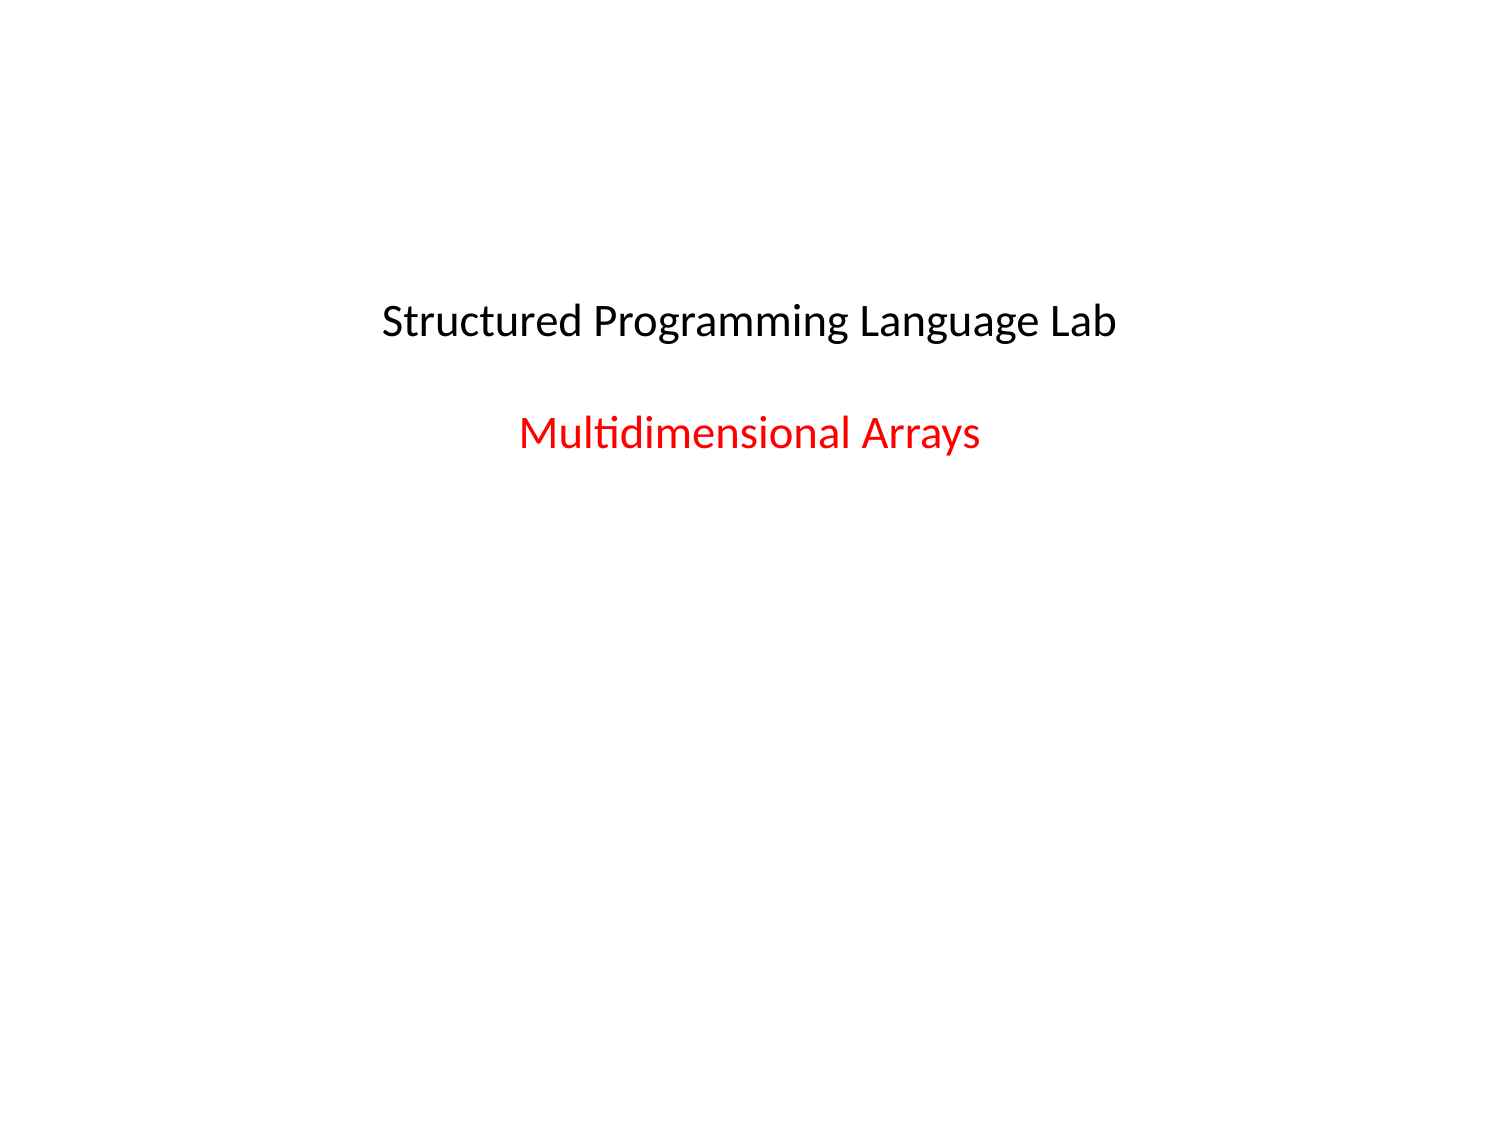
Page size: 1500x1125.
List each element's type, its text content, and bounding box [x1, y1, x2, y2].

title Structured Programming Language Lab Multidimensional Arrays [75, 224, 1425, 467]
